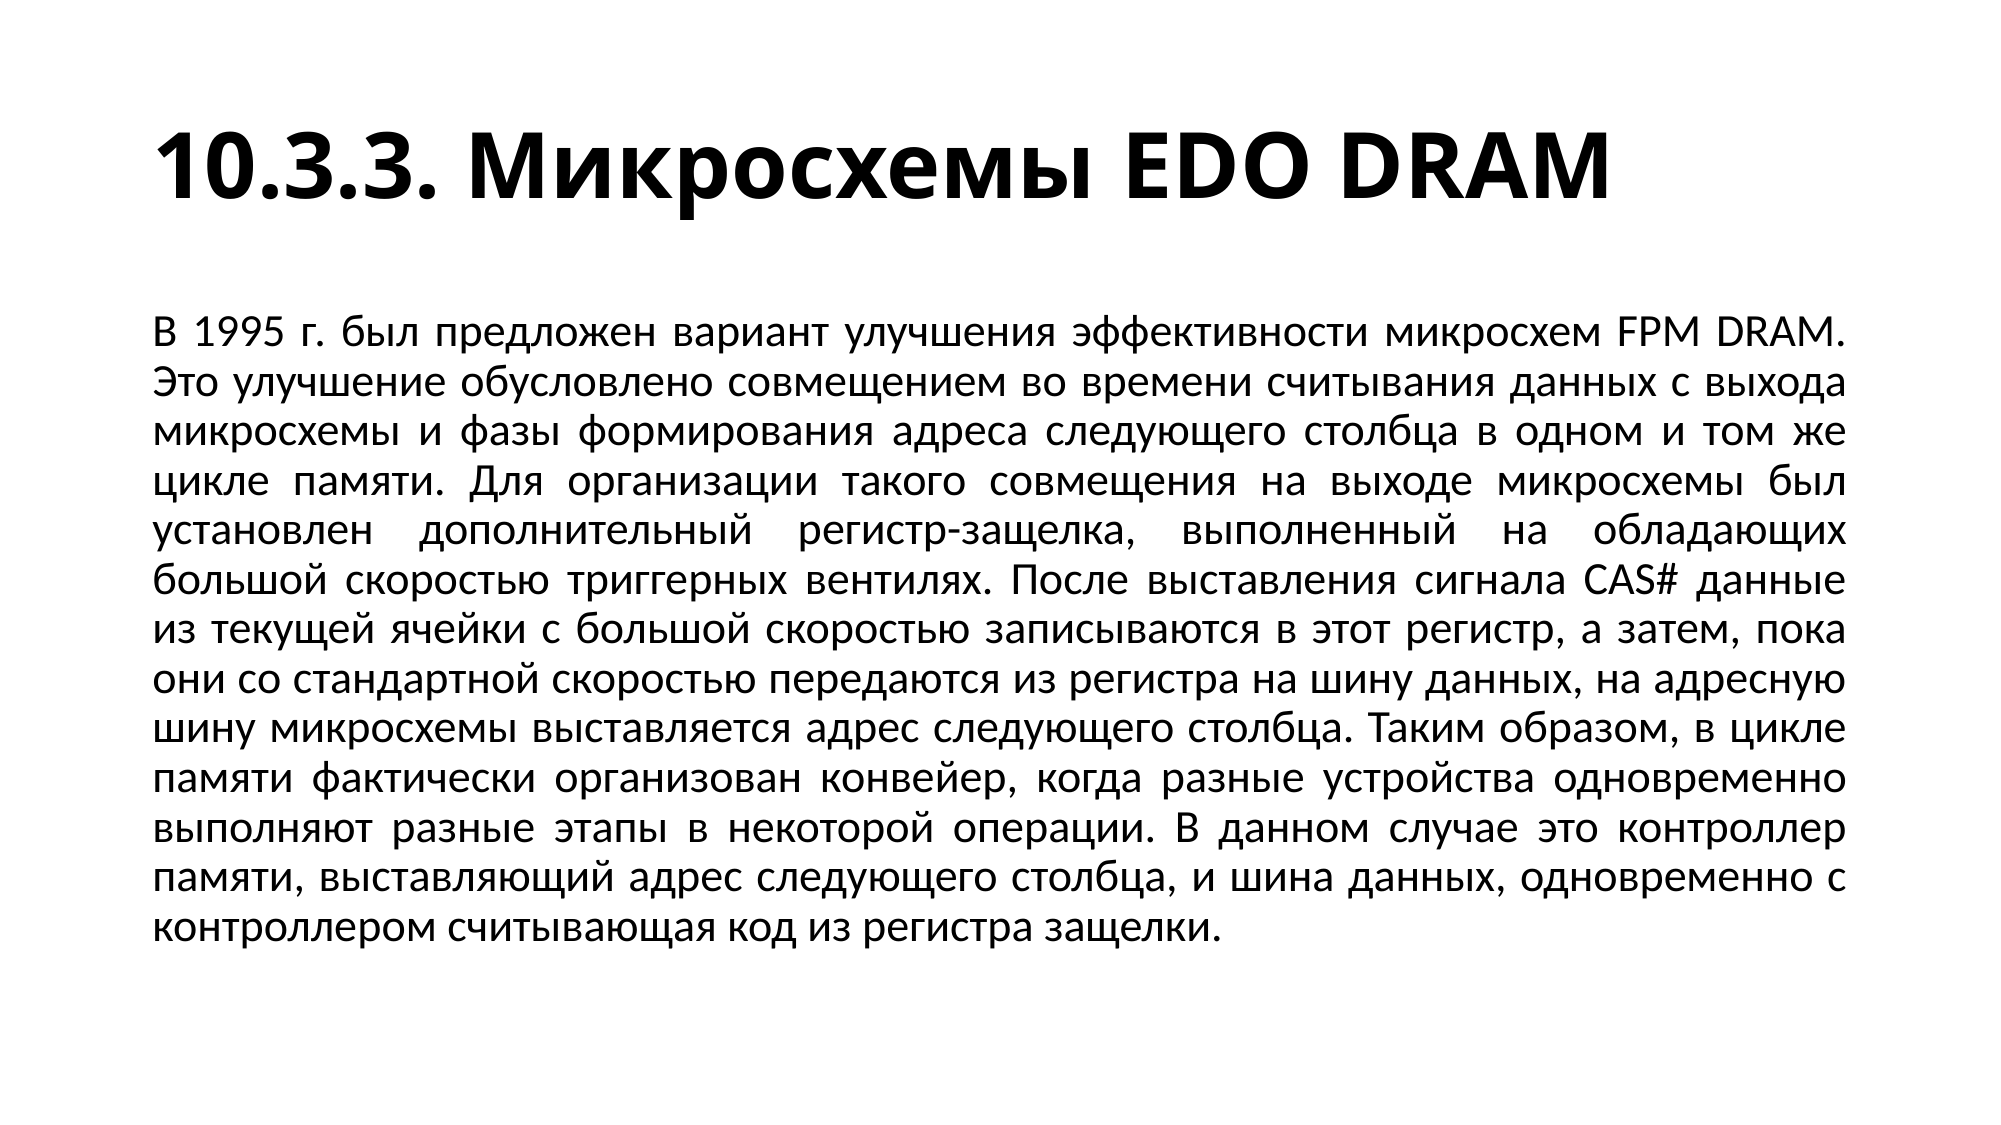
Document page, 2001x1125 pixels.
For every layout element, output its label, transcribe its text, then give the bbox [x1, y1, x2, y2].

title 10.3.3. Микросхемы EDO DRAM [137, 59, 1863, 278]
list В 1995 г. был предложен вариант улучшения эффективности микросхем FPM DRAM. Это улучшение обусловлено совмещением во времени считывания данных с выхода микросхемы и фазы формирования адреса следующего столбца в одном и том же цикле памяти. Для организации такого совмещения на выходе микросхемы был установлен дополнительный регистр-защелка, выполненный на обладающих большой скоростью триггерных вентилях. После выставления сигнала CAS# данные из текущей ячейки с большой скоростью записываются в этот регистр, а затем, пока они со стандартной скоростью передаются из регистра на шину данных, на адресную шину микросхемы выставляется адрес следующего столбца. Таким образом, в цикле памяти фактически организован конвейер, когда разные устройства одновременно выполняют разные этапы в некоторой операции. В данном случае это контроллер памяти, выставляющий адрес следующего столбца, и шина данных, одновременно с контроллером считывающая код из регистра защелки. [137, 299, 1863, 1014]
